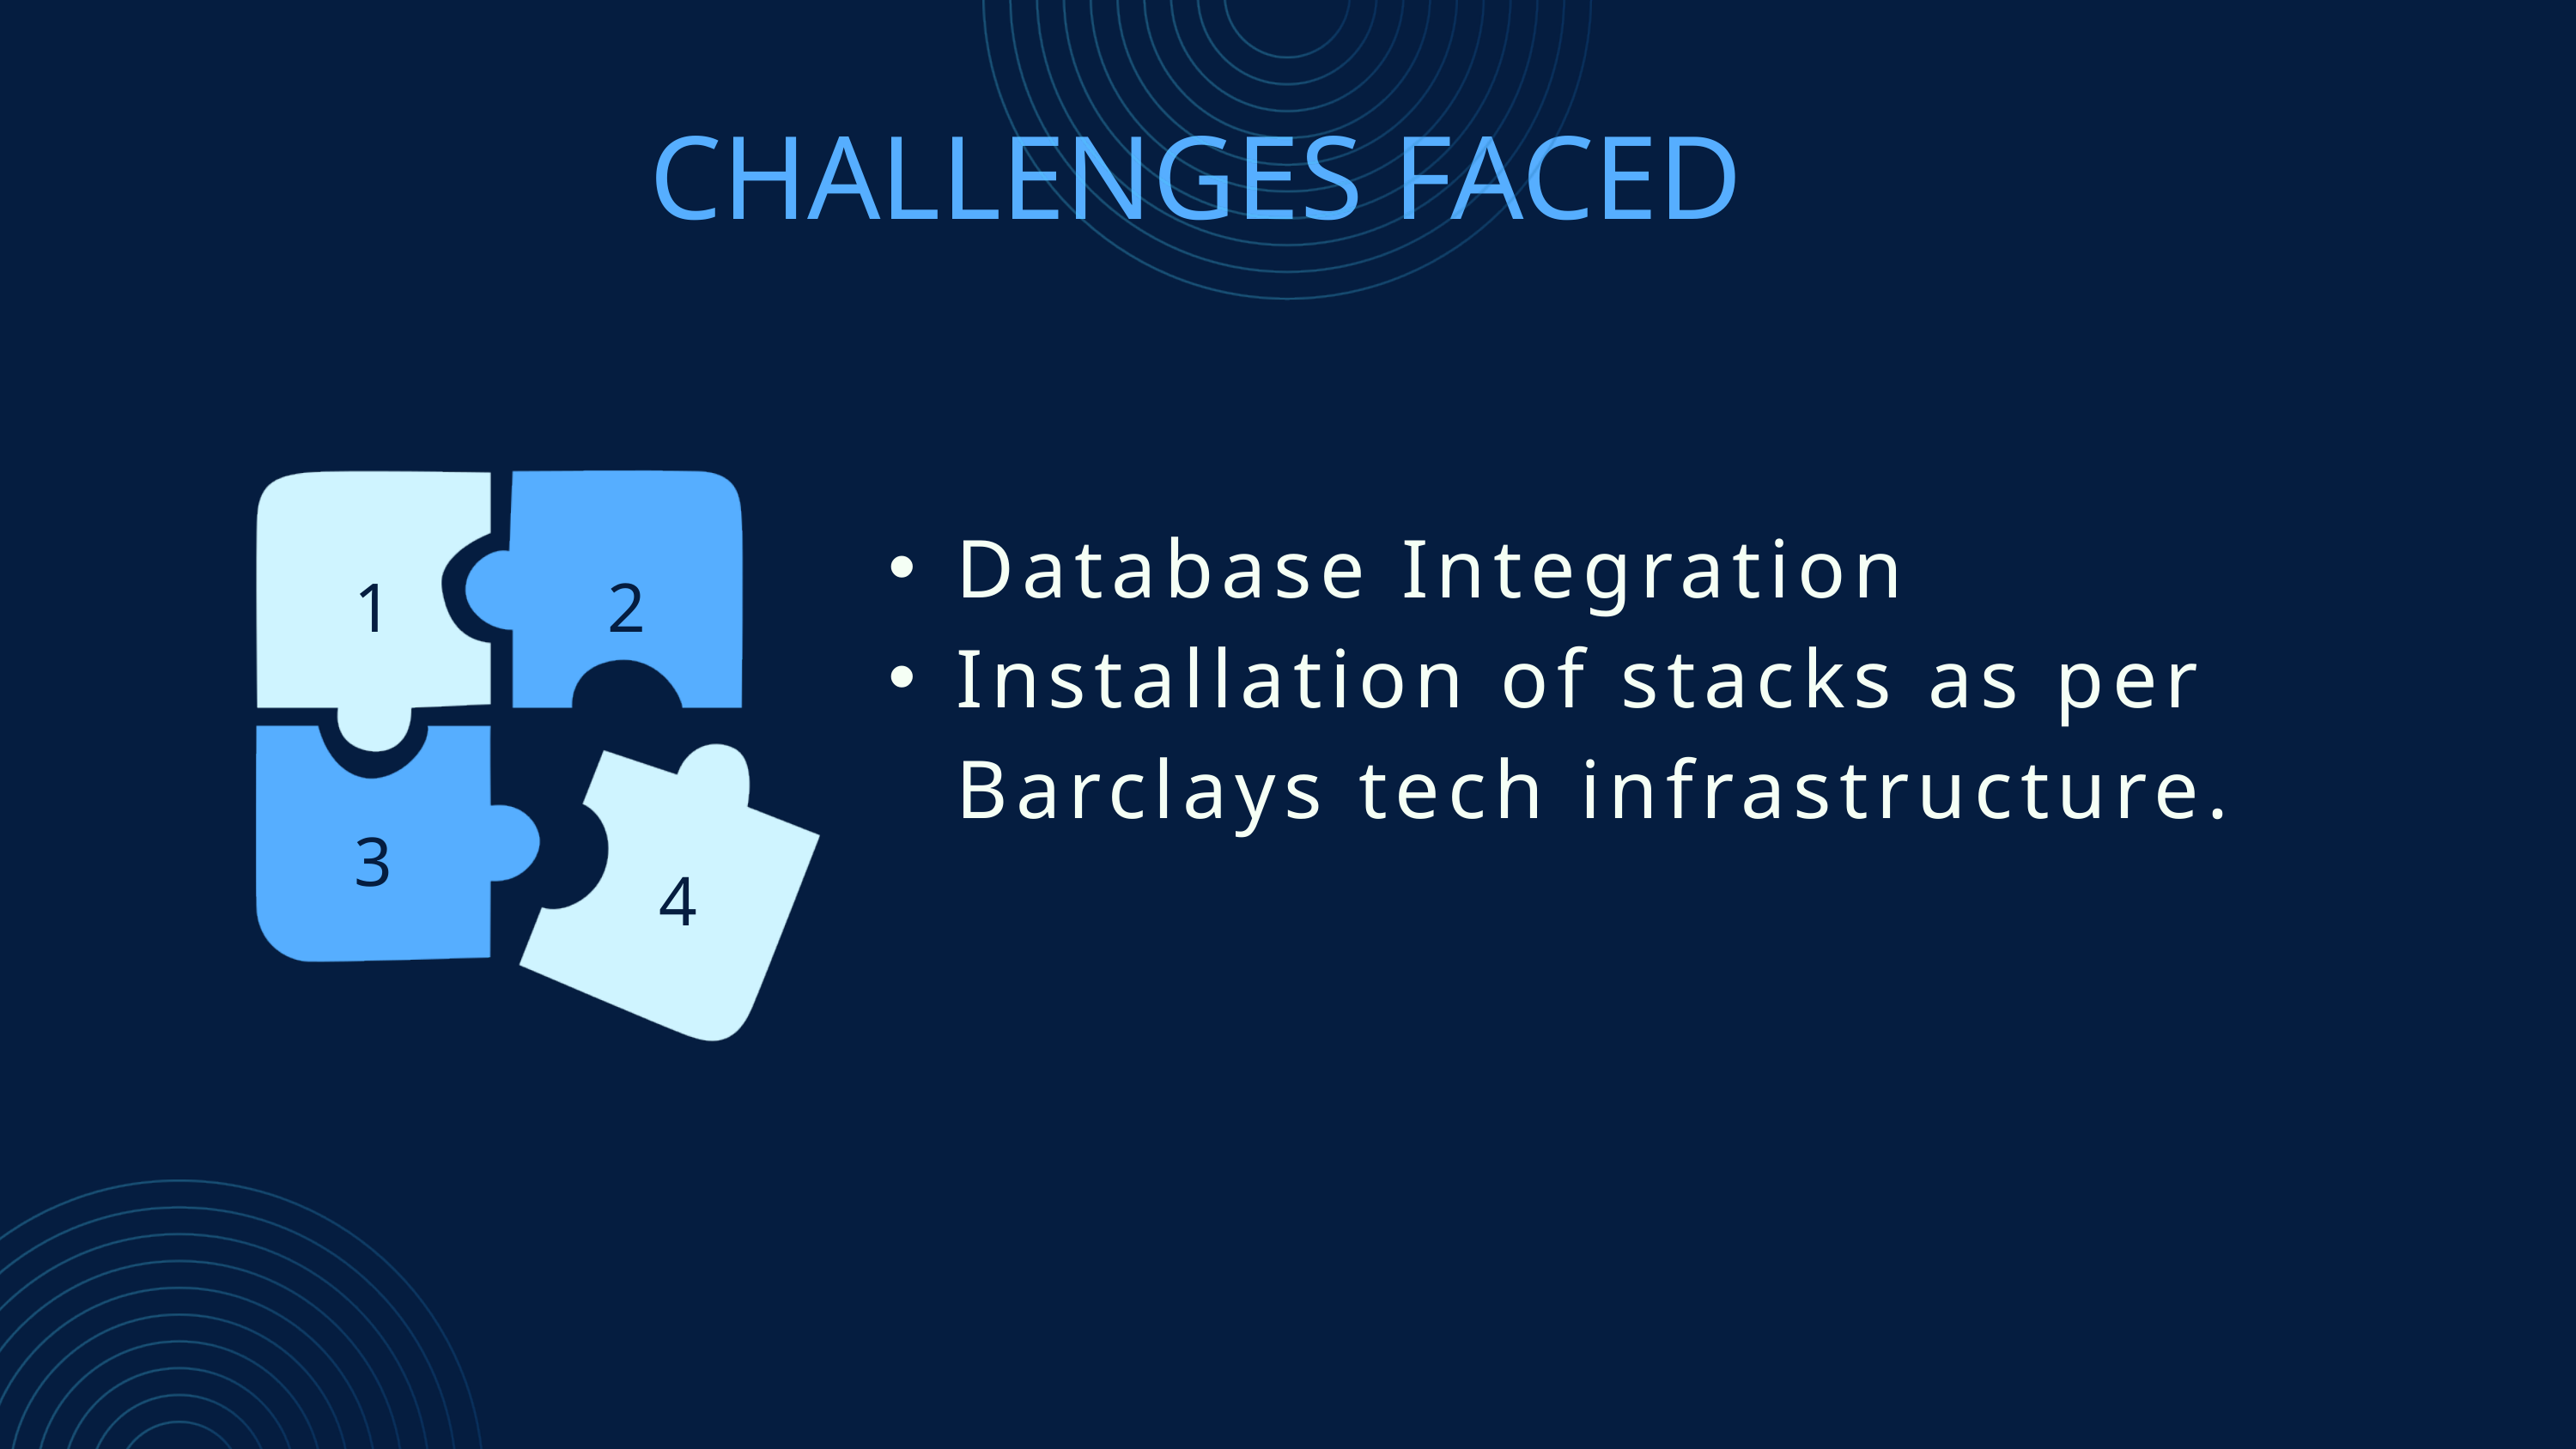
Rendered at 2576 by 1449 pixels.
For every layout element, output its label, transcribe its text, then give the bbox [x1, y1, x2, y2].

text_box 2 [433, 553, 820, 646]
text_box CHALLENGES FACED [1594, 104, 2042, 242]
text_box [255, 646, 820, 846]
text_box [0, 1179, 486, 1449]
text_box Database Integration Installation of stacks as per Barclays tech infrastructure. [820, 503, 2576, 1055]
text_box [982, 0, 1594, 301]
text_box [255, 900, 820, 1050]
text_box [255, 470, 821, 553]
text_box 4 [485, 846, 820, 940]
text_box 3 [179, 806, 567, 900]
text_box 1 [179, 553, 433, 646]
text_box CHALLENGES FACED [649, 104, 982, 242]
